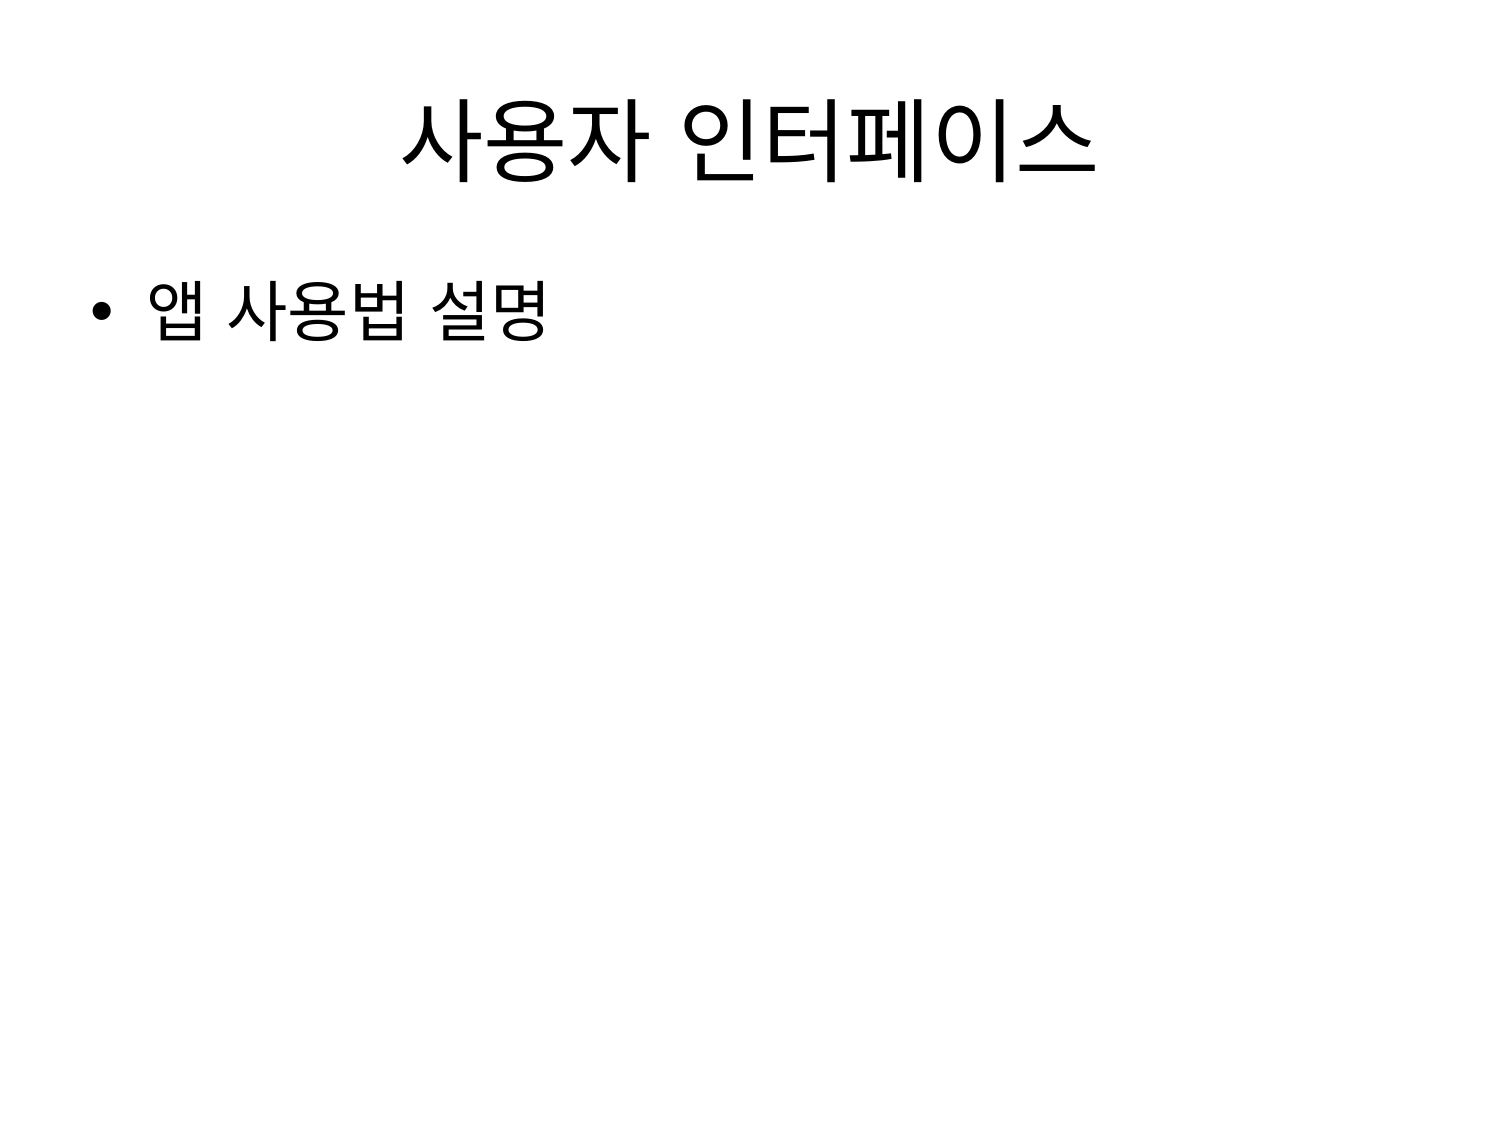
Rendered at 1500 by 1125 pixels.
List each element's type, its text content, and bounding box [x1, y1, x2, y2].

list 앱 사용법 설명 [75, 262, 1425, 1005]
title 사용자 인터페이스 [75, 45, 1425, 233]
